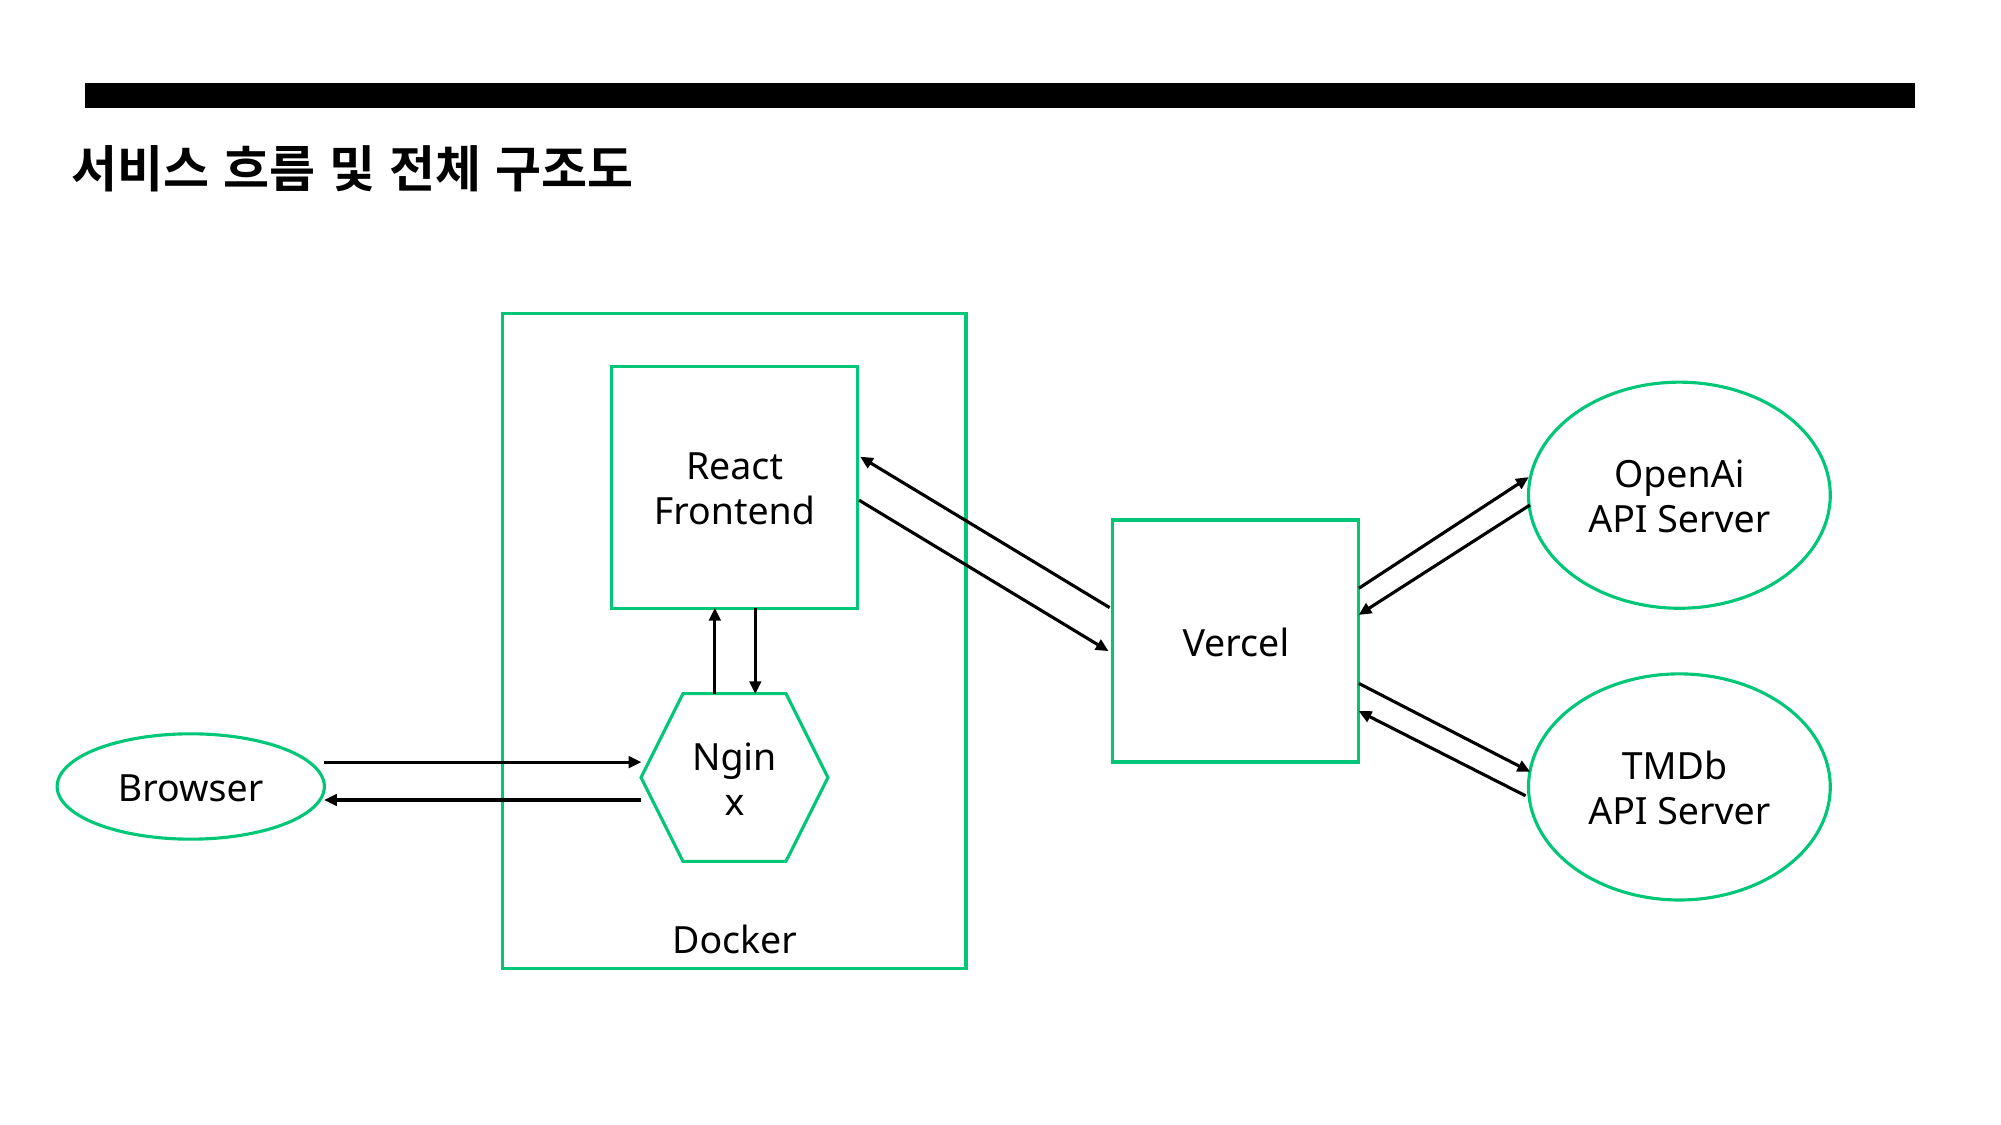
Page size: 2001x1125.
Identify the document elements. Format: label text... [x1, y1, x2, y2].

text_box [859, 456, 1111, 609]
text_box 서비스 흐름 및 전체 구조도 [57, 130, 902, 206]
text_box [1358, 682, 1531, 773]
text_box OpenAi API Server [1529, 380, 1832, 610]
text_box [858, 499, 1109, 652]
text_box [1358, 476, 1530, 504]
text_box Browser [55, 732, 326, 841]
text_box Nginx [639, 692, 830, 863]
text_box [1358, 504, 1531, 616]
text_box Vercel [1111, 518, 1360, 764]
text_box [1358, 710, 1526, 797]
text_box Docker [501, 312, 968, 970]
text_box TMDb API Server [1526, 672, 1832, 902]
